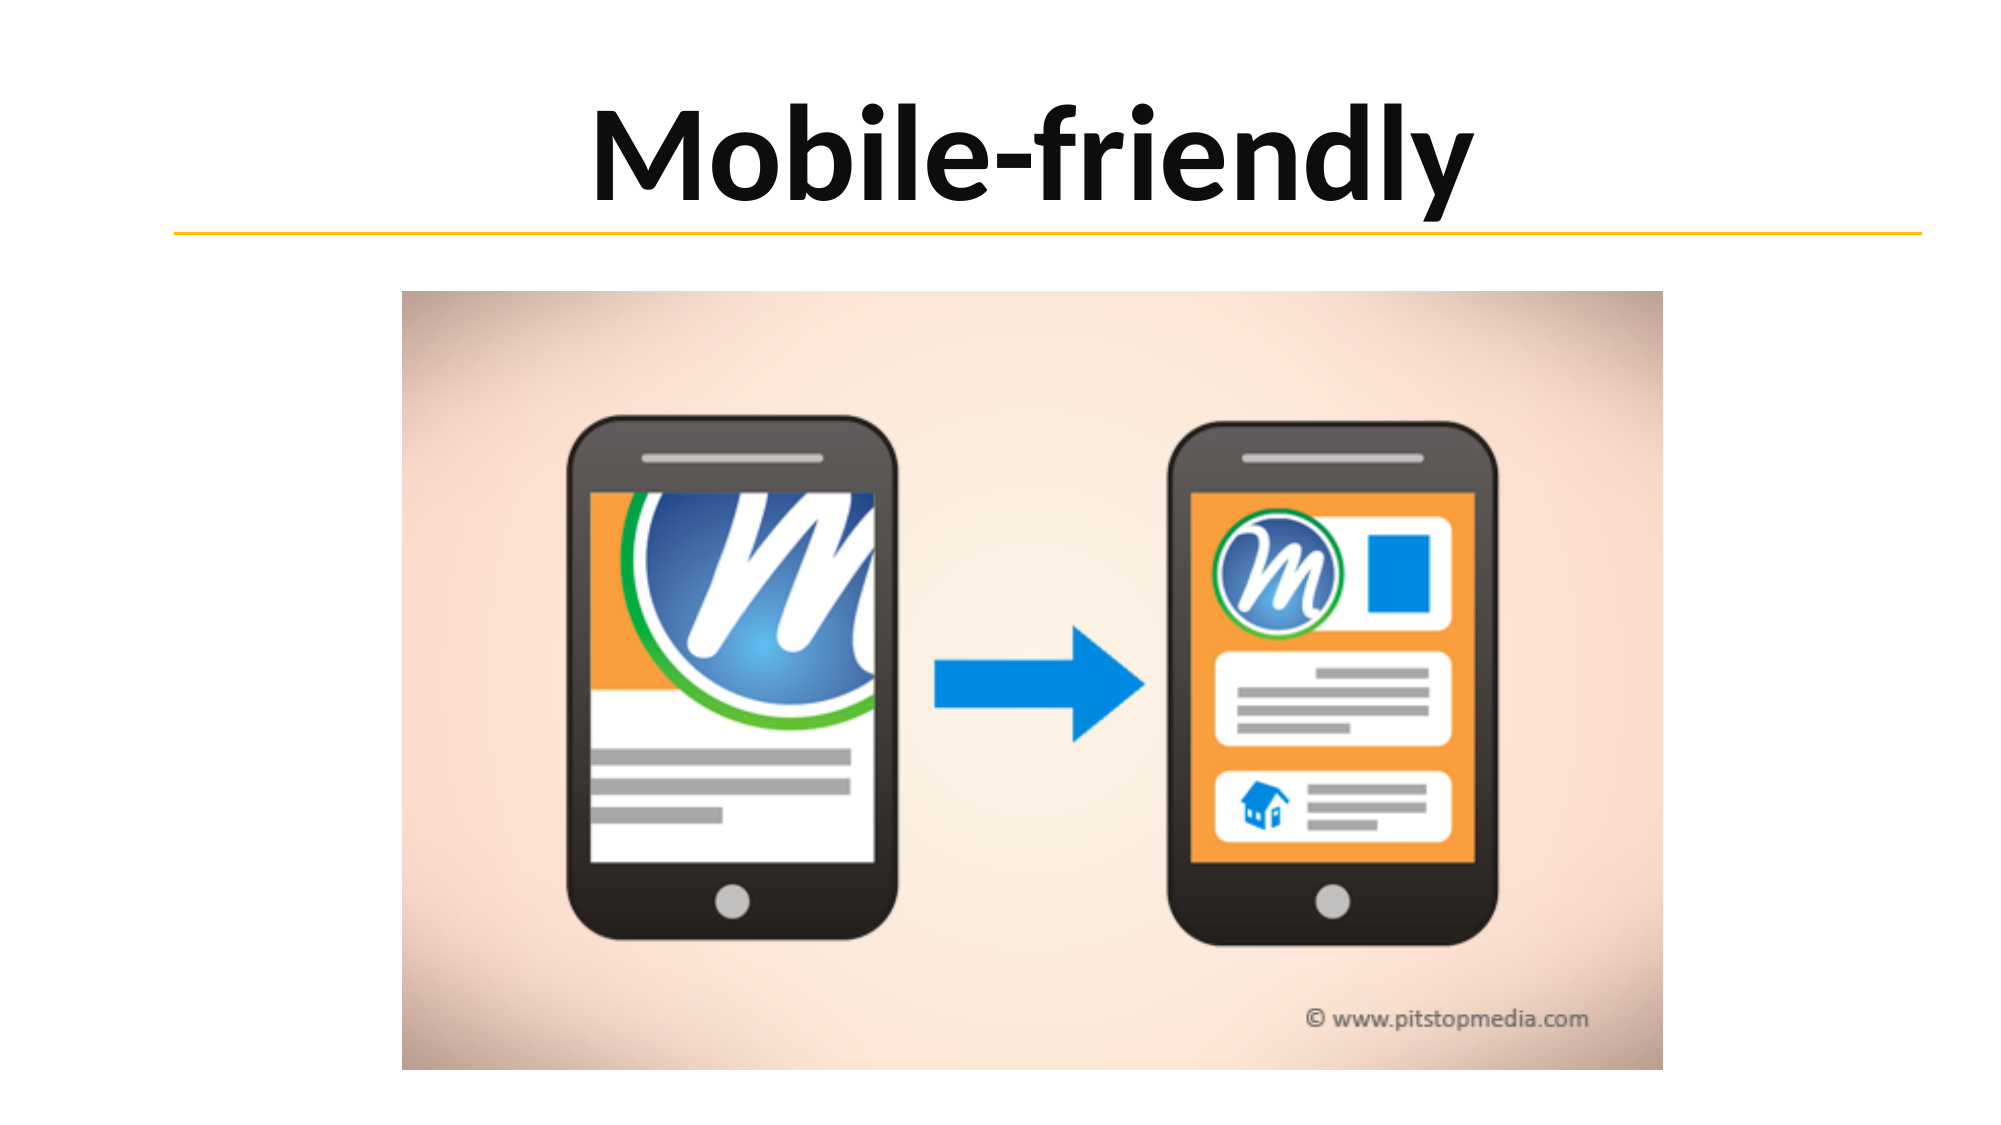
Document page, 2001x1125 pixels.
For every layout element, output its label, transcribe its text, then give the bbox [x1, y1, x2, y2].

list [402, 291, 1663, 1070]
title Mobile-friendly [64, 47, 2000, 265]
